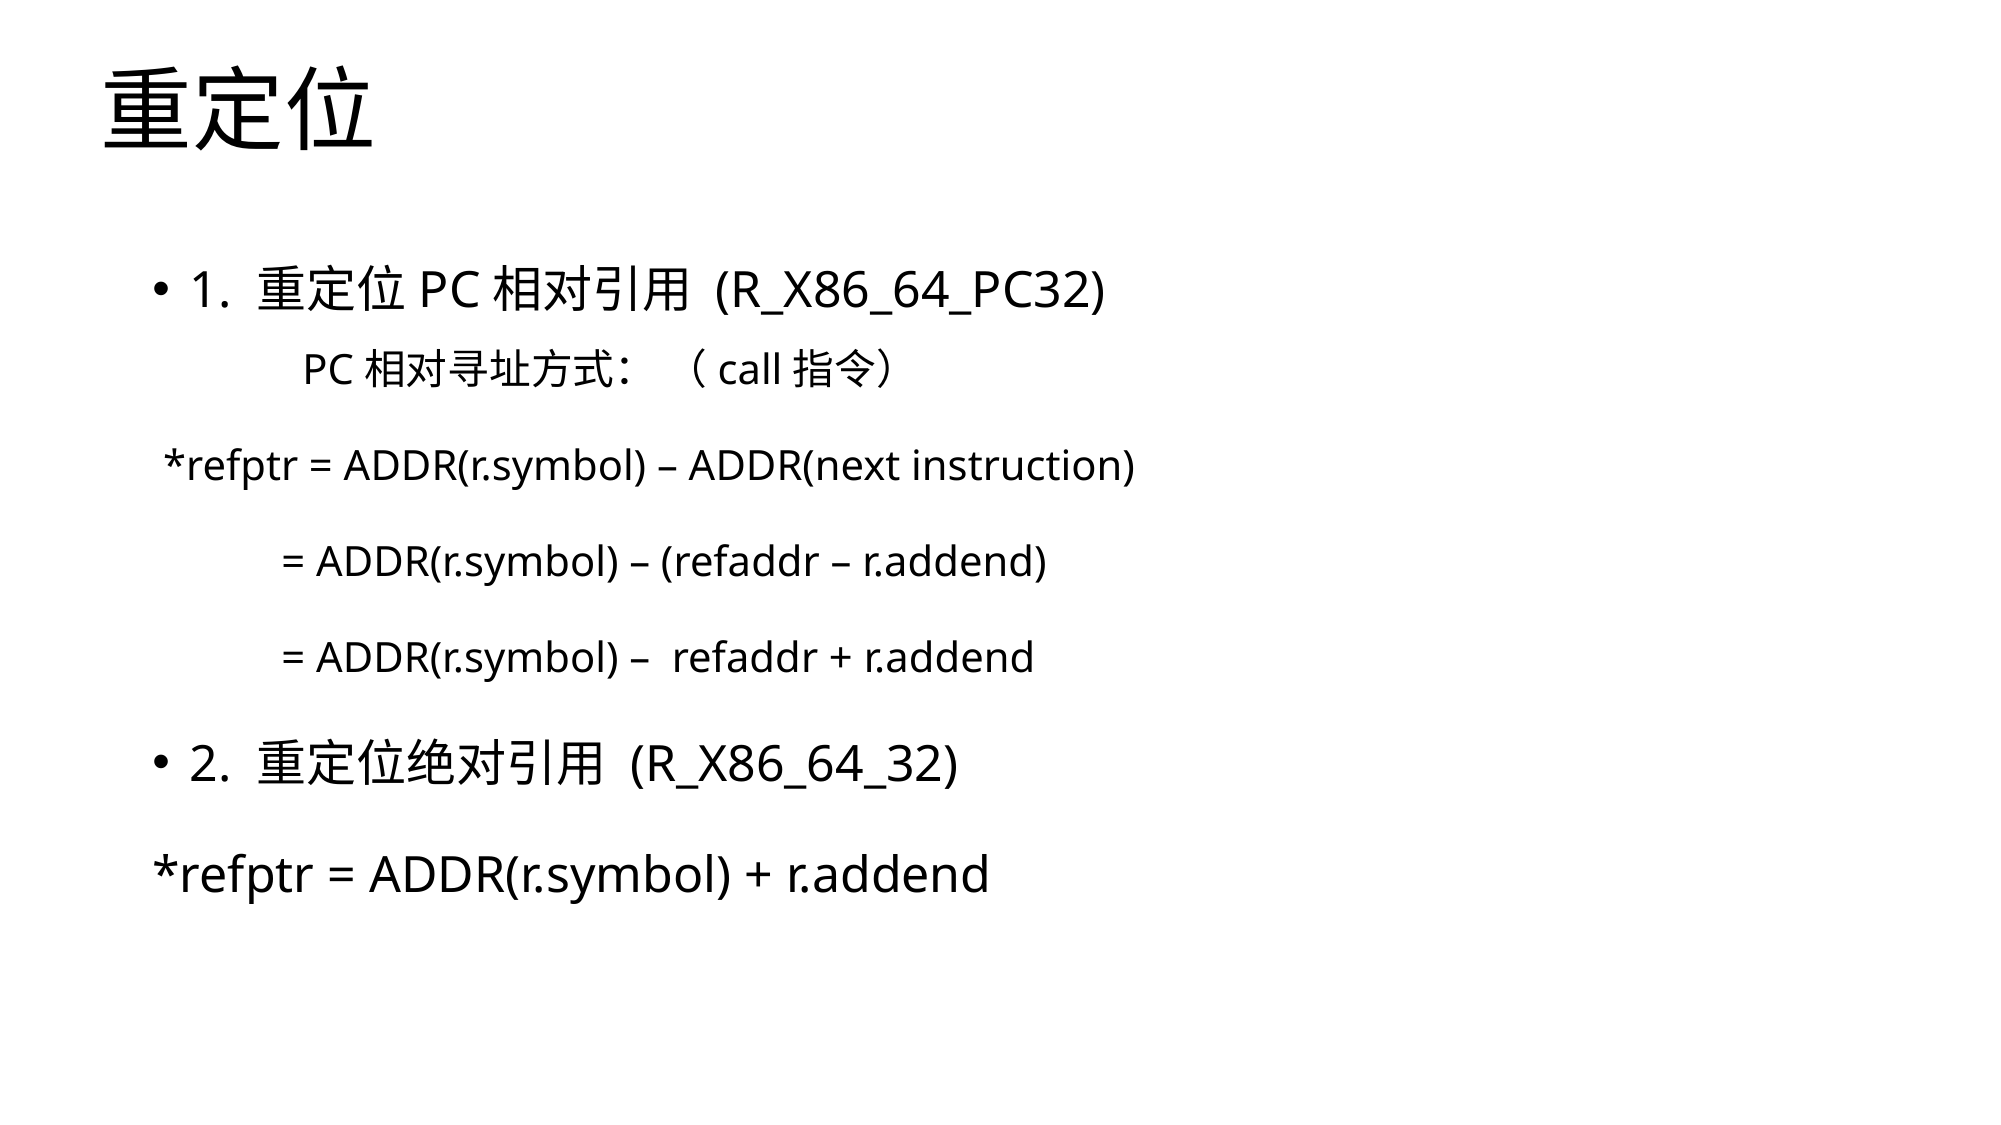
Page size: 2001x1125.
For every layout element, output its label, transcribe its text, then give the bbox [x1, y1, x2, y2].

title 重定位 [85, 5, 1811, 223]
list 1. 重定位PC相对引用 (R_X86_64_PC32) PC相对寻址方式： （call指令） *refptr = ADDR(r.symbol) – ADDR(next instruction) = ADDR(r.symbol) – (refaddr – r.addend) = ADDR(r.symbol) – refaddr + r.addend 2. 重定位绝对引用 (R_X86_64_32) *refptr = ADDR(r.symbol) + r.addend [137, 220, 1863, 1021]
